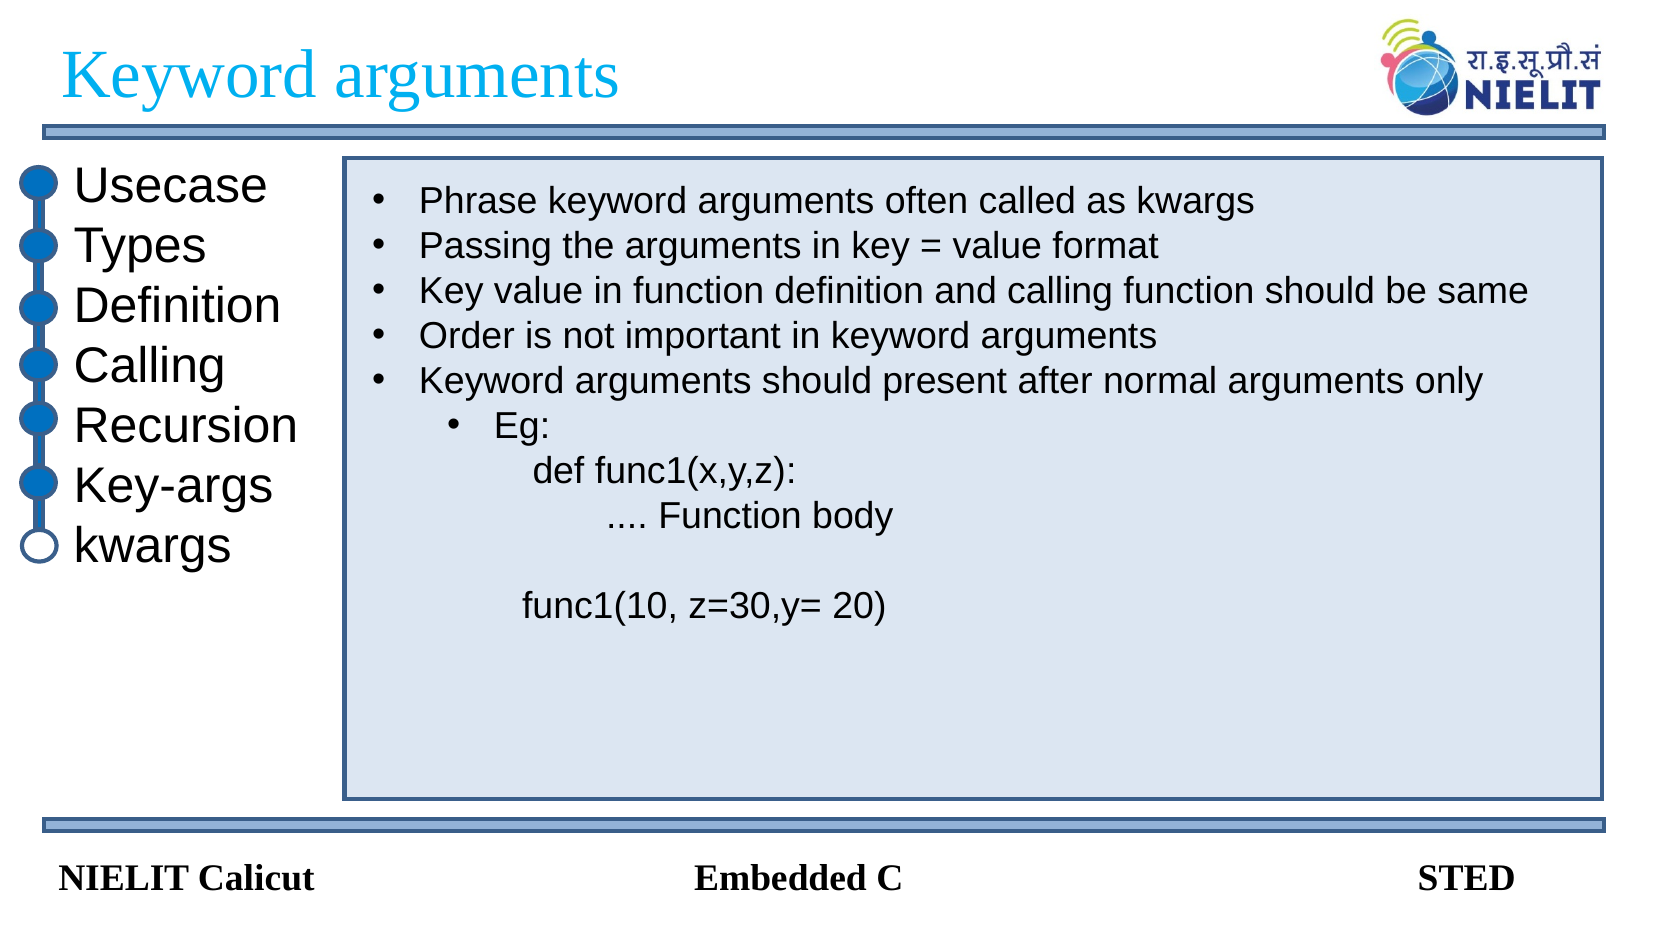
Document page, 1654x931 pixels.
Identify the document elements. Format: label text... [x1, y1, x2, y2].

text_box [43, 125, 1604, 138]
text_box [20, 348, 57, 404]
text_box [20, 229, 57, 293]
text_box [20, 166, 57, 229]
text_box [20, 412, 57, 466]
text_box NIELIT Calicut Embedded C STED [43, 845, 1604, 903]
text_box Phrase keyword arguments often called as kwargs Passing the arguments in key = value format Key value in function definition and calling function should be same Order is not important in keyword arguments Keyword arguments should present after normal arguments only Eg: def func1(x,y,z): .... Function body func1(10, z=30,y= 20) [357, 580, 1545, 634]
text_box [43, 818, 1604, 831]
text_box [342, 156, 1604, 801]
text_box [19, 300, 58, 326]
text_box Usecase Types Definition Calling Recursion Key-args kwargs [58, 144, 1595, 580]
text_box [33, 322, 45, 347]
text_box [19, 537, 59, 564]
picture [1373, 14, 1605, 118]
text_box Keyword arguments [46, 21, 636, 120]
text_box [20, 472, 57, 530]
